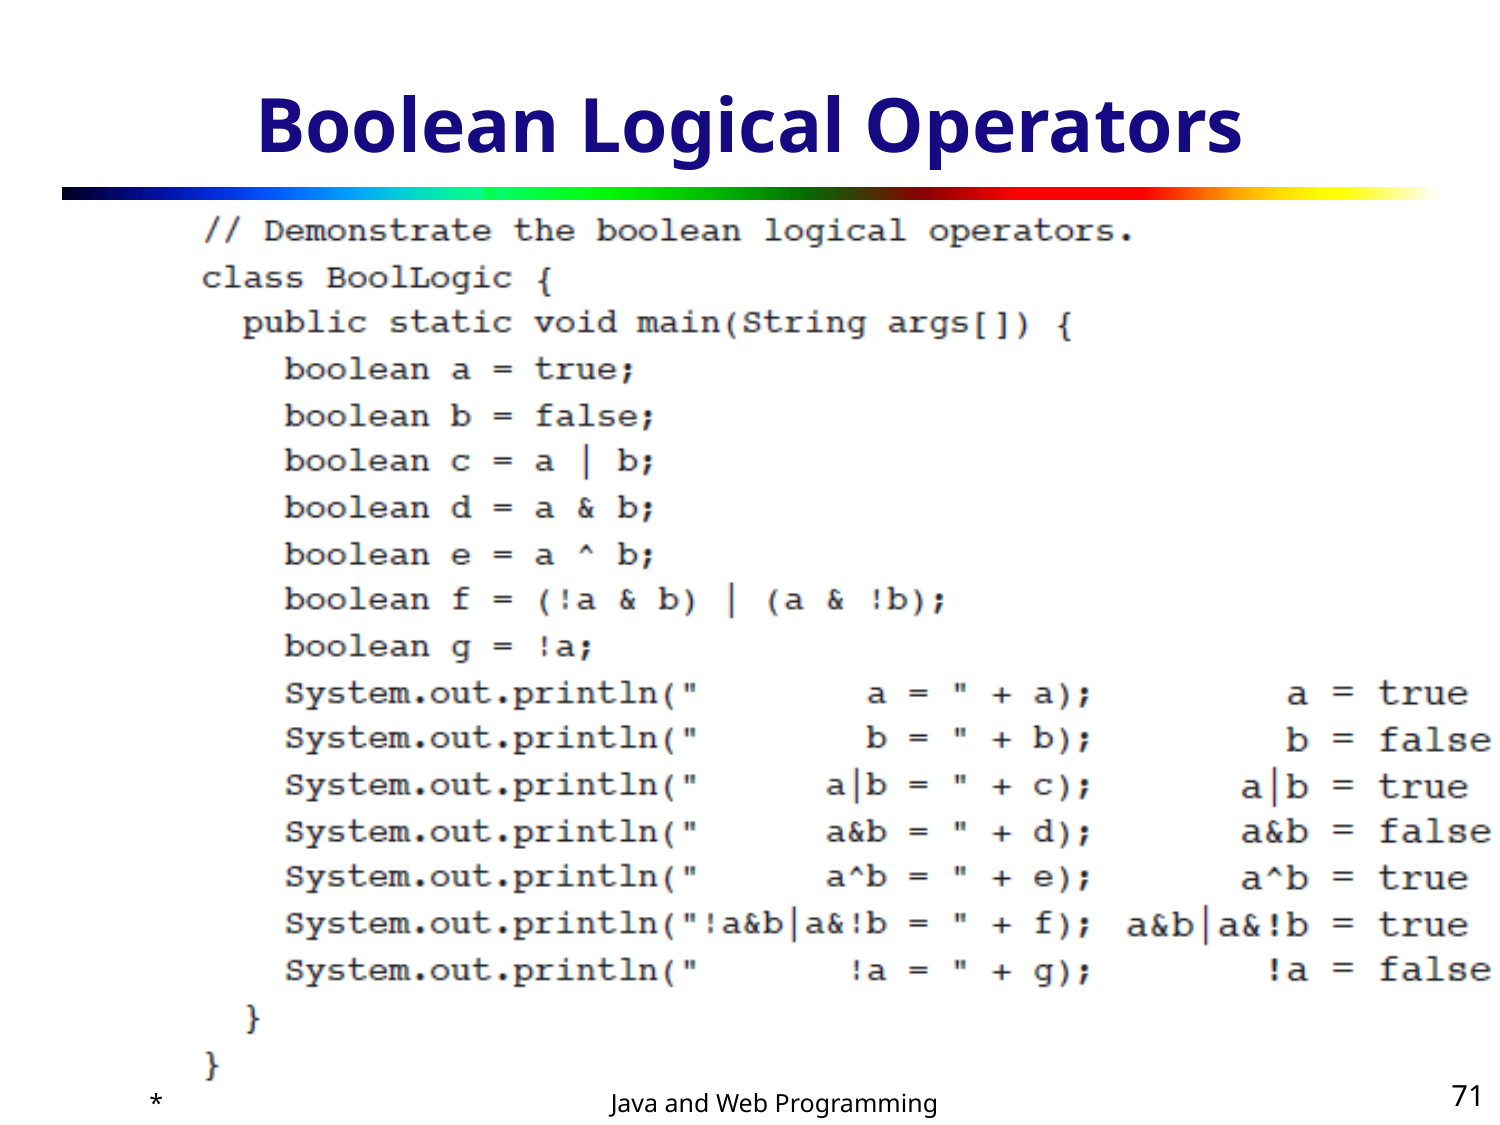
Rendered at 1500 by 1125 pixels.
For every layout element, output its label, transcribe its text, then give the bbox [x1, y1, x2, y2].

picture [62, 187, 1500, 1088]
text_box Java and Web Programming [537, 1097, 1013, 1125]
text_box ‹#› [1187, 1049, 1500, 1125]
title Boolean Logical Operators [0, 50, 1500, 175]
text_box * [0, 1049, 313, 1125]
